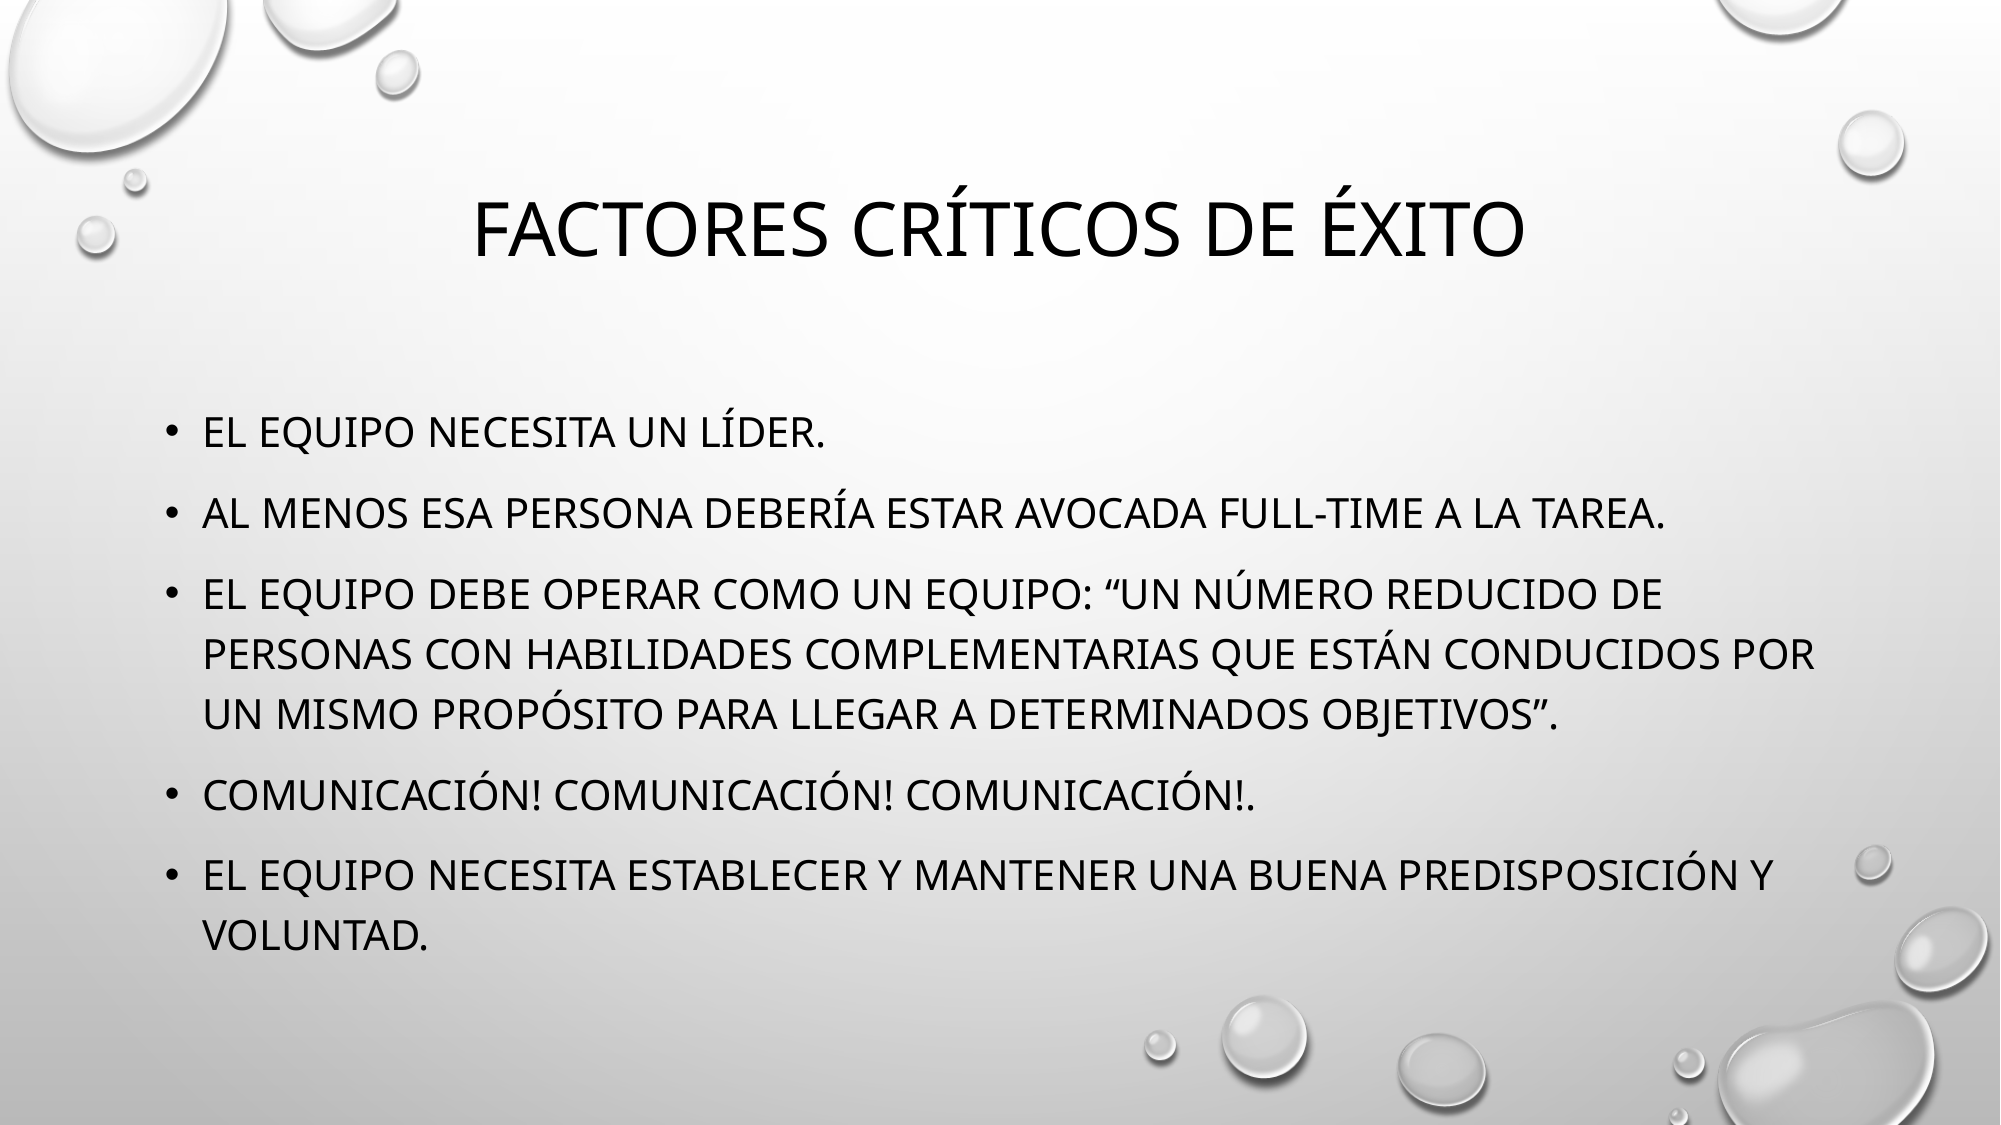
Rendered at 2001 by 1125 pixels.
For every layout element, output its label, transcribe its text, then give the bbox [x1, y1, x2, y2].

title Factores críticos de éxito [149, 101, 1851, 364]
list El equipo necesita un líder. Al menos esa persona debería estar avocada full-time a la tarea. El equipo debe operar como un equipo: “un número reducido de personas con habilidades complementarias que están conducidos por un mismo propósito para llegar a determinados objetivos”. Comunicación! Comunicación! Comunicación!. El equipo necesita establecer y mantener una buena predisposición y voluntad. [149, 388, 1850, 950]
picture [0, 0, 2000, 1125]
